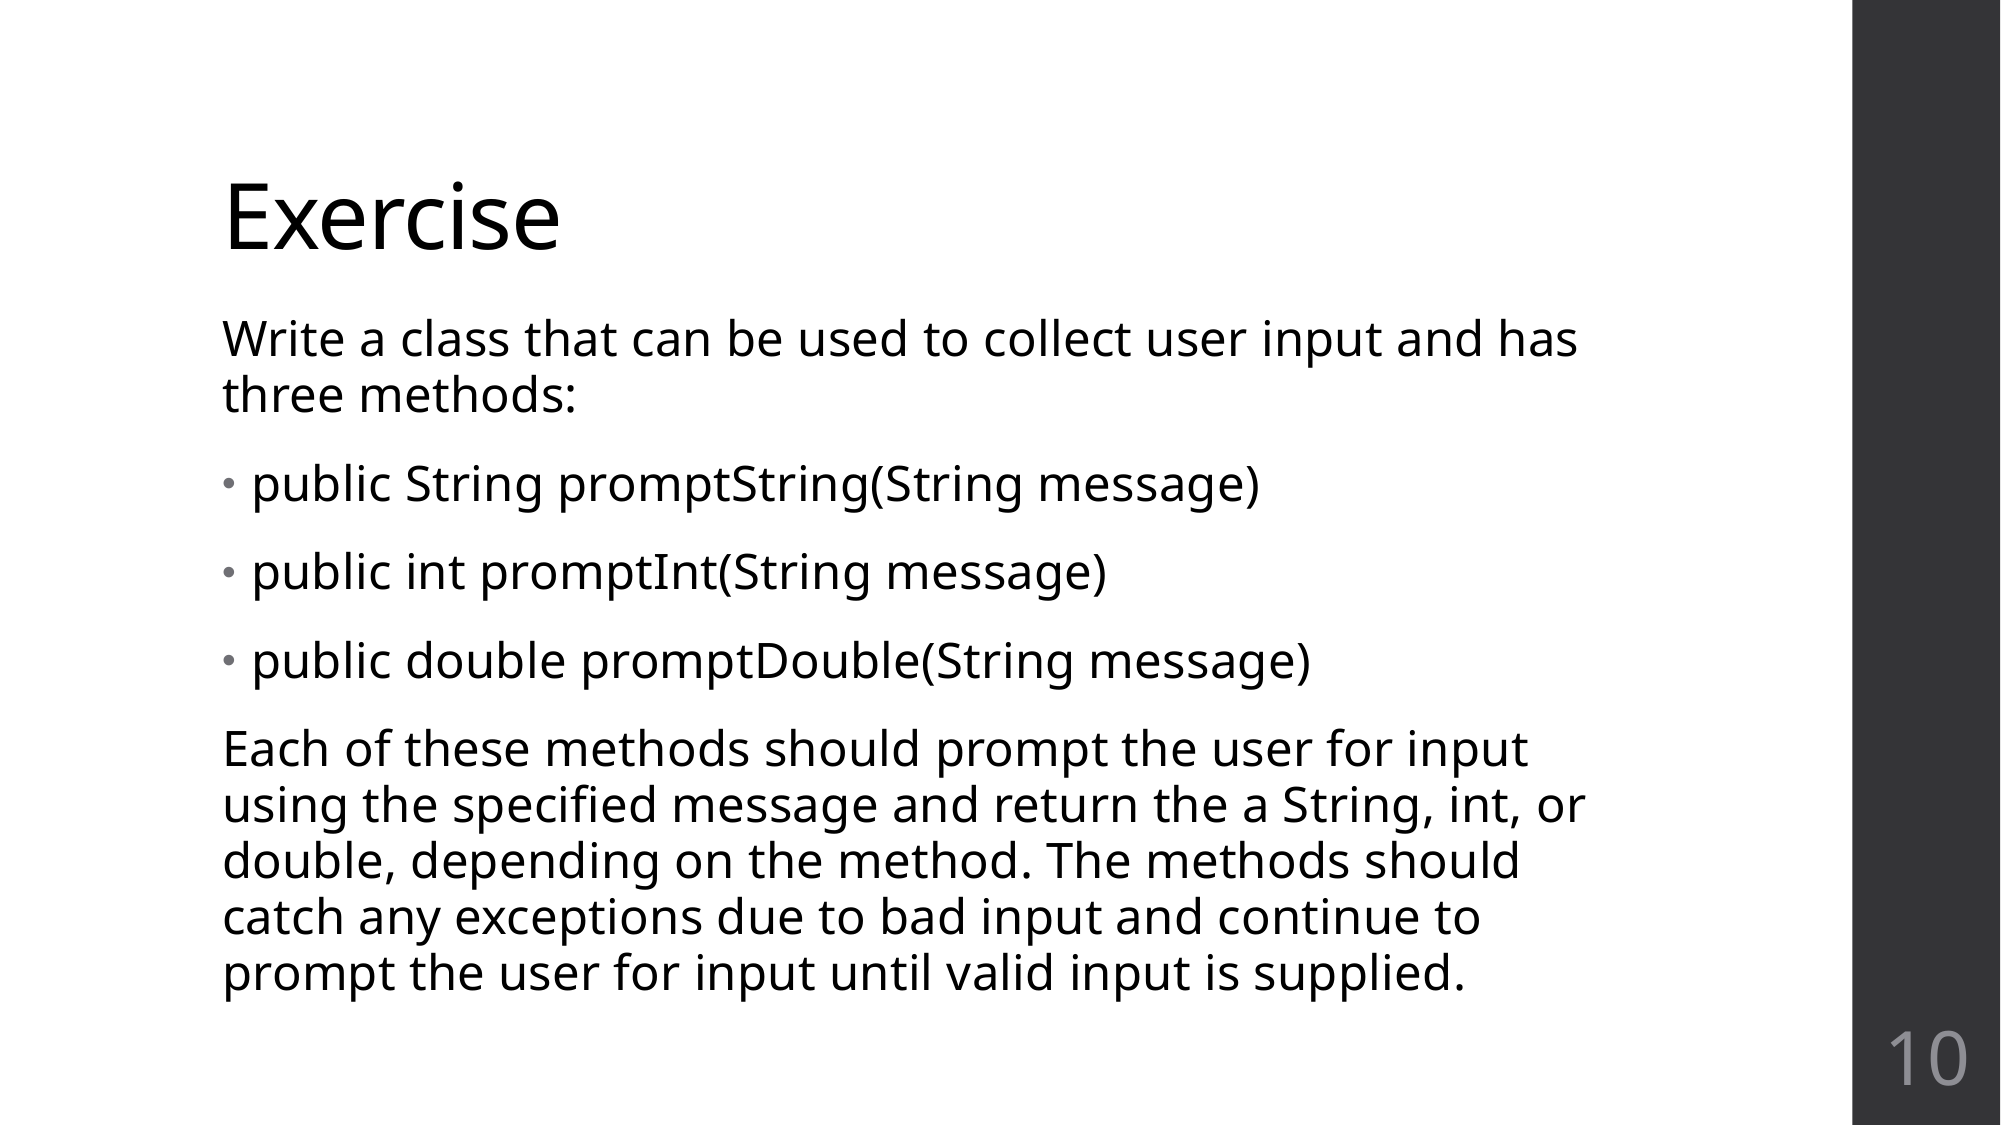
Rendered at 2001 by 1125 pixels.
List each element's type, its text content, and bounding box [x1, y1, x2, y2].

list Write a class that can be used to collect user input and has three methods: public String promptString(String message) public int promptInt(String message) public double promptDouble(String message) Each of these methods should prompt the user for input using the specified message and return the a String, int, or double, depending on the method. The methods should catch any exceptions due to bad input and continue to prompt the user for input until valid input is supplied. [206, 299, 1617, 1014]
slide_number 10 [1852, 1012, 2000, 1110]
title Exercise [206, 60, 1797, 278]
